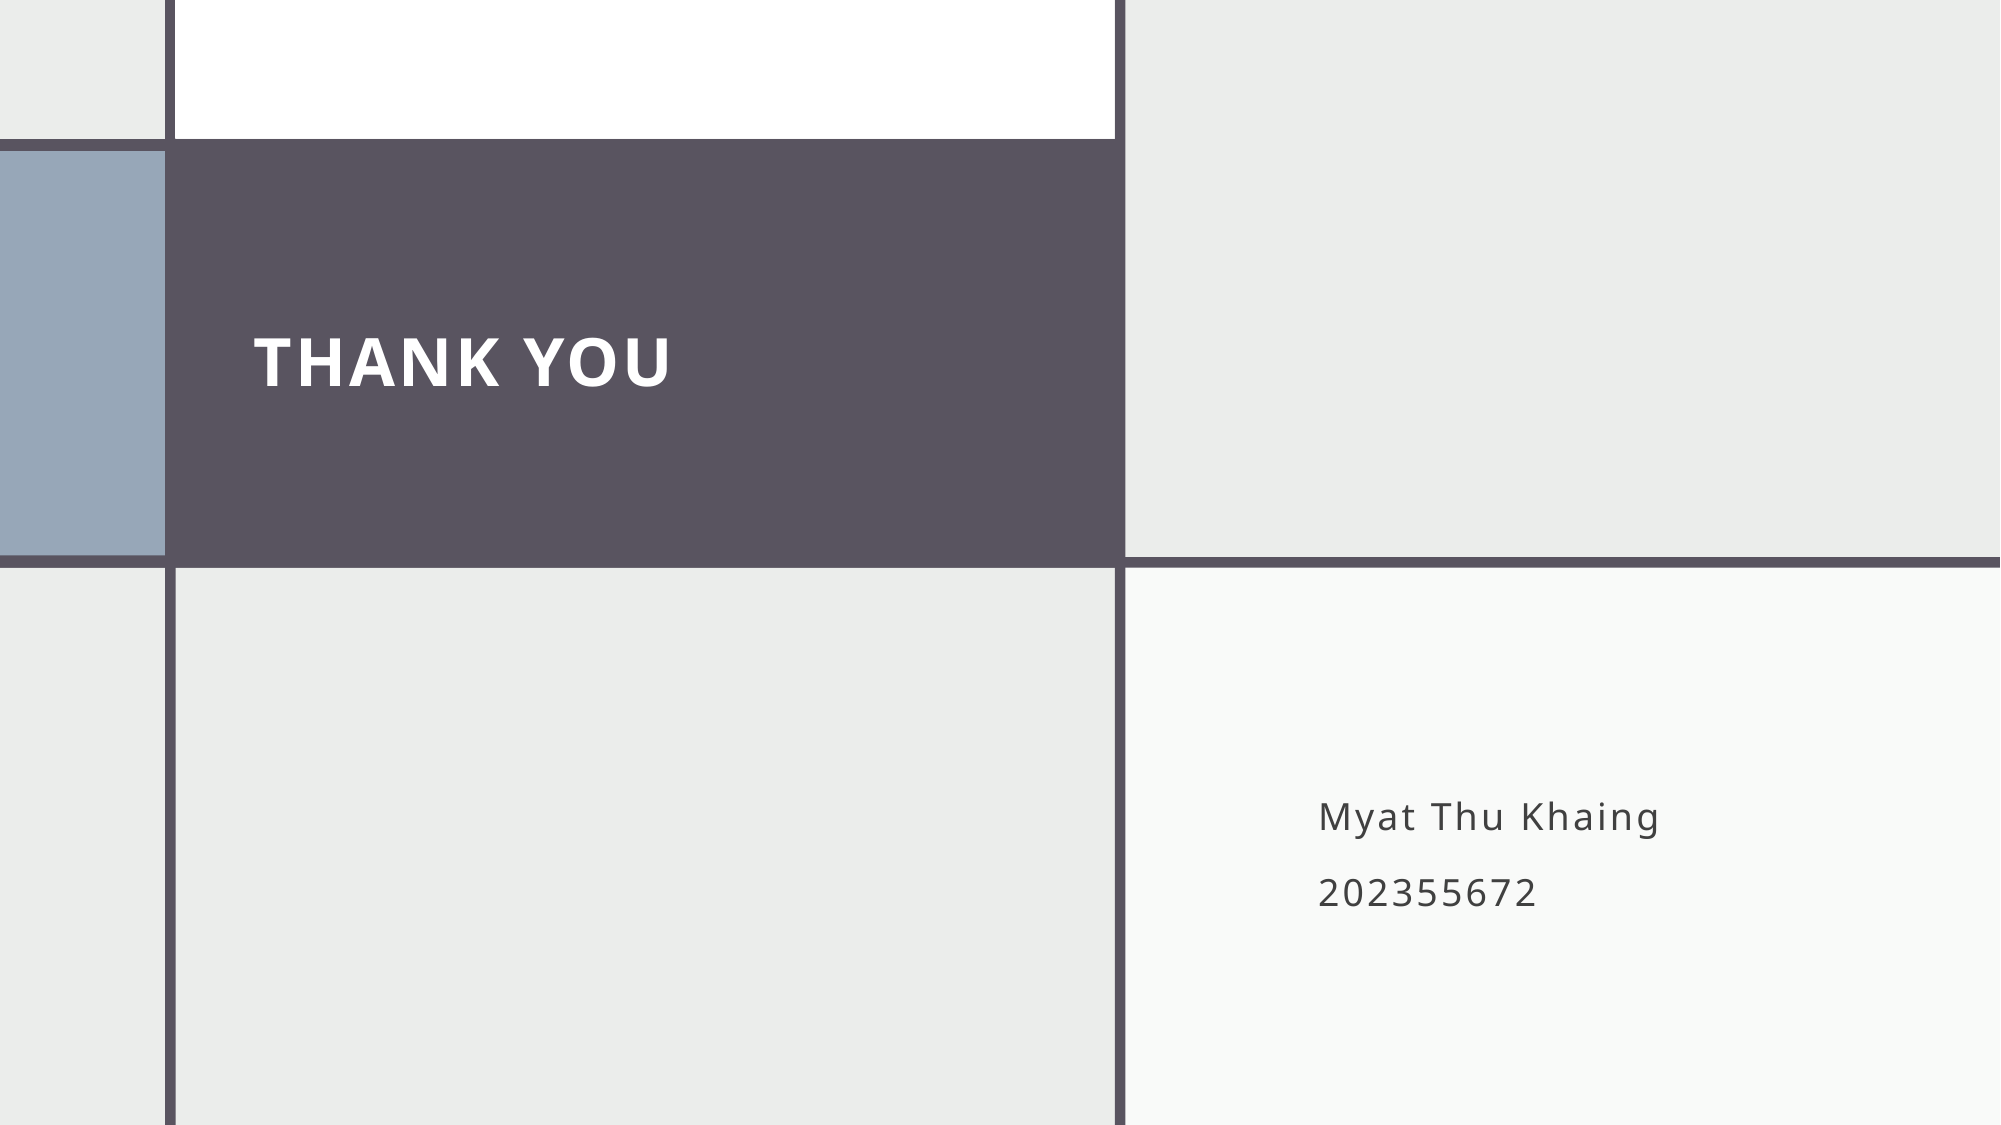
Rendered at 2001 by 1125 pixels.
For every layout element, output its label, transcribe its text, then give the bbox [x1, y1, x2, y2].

title THANK YOU [235, 139, 1073, 566]
list Myat Thu Khaing 202355672 [1300, 664, 1983, 1040]
